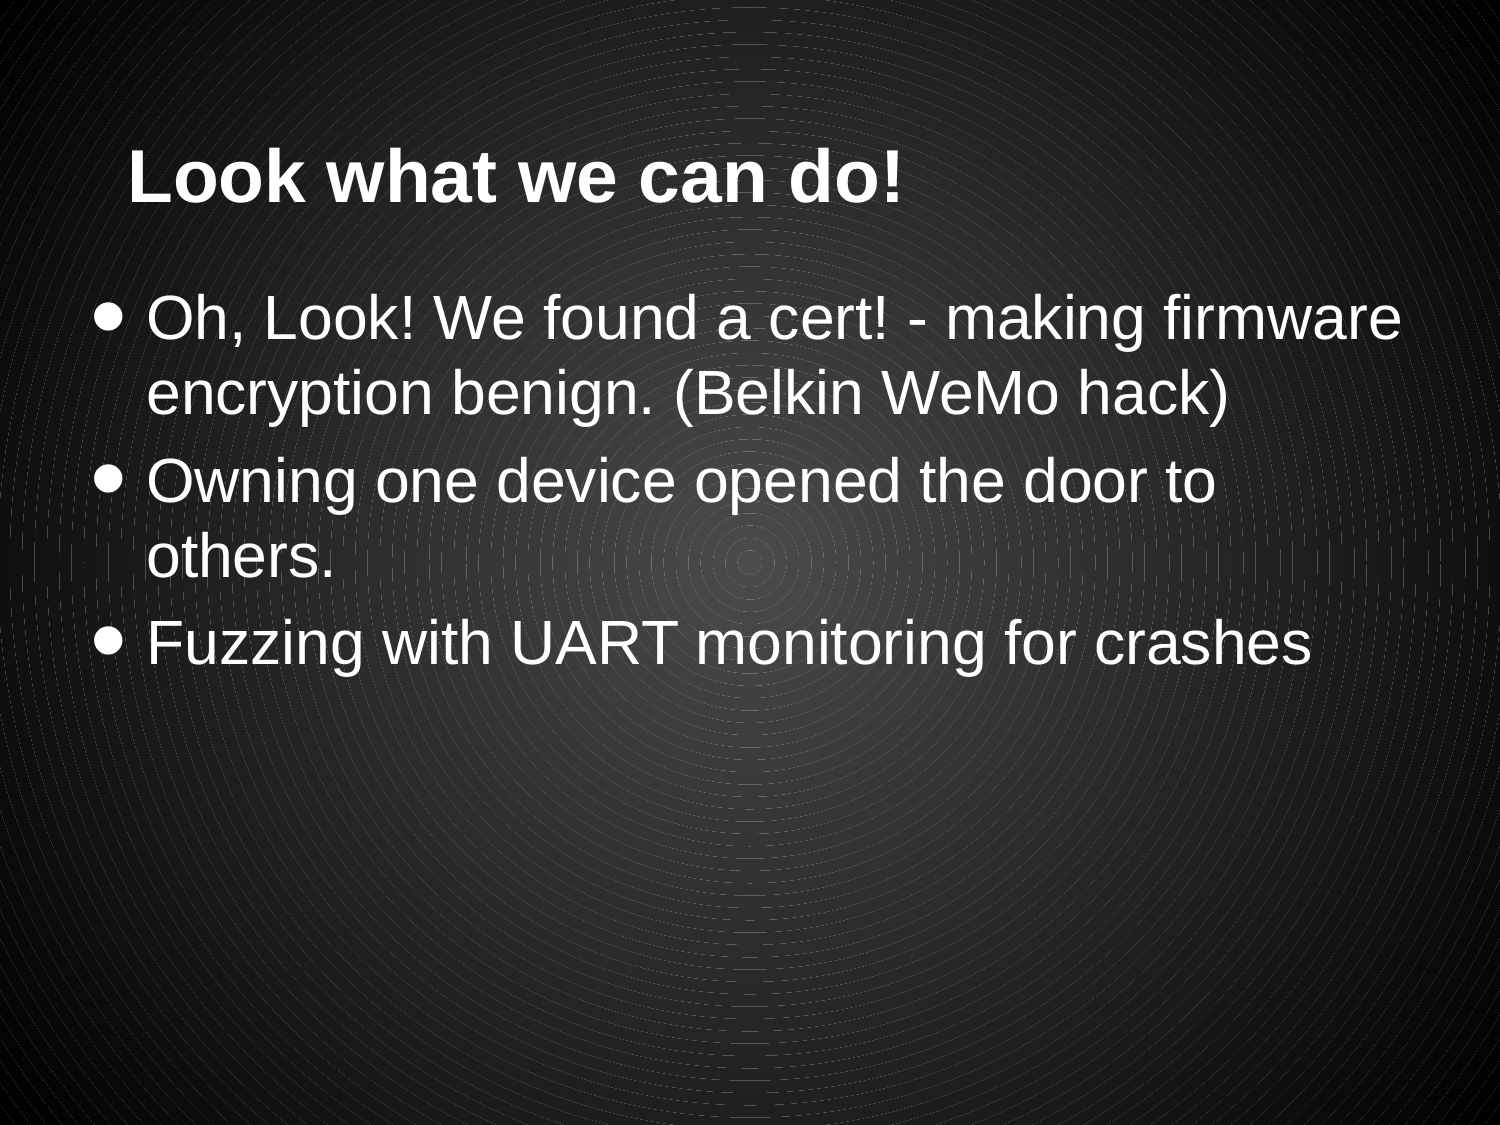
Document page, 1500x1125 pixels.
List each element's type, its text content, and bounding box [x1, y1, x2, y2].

title Look what we can do! [75, 45, 1425, 233]
list Oh, Look! We found a cert! - making firmware encryption benign. (Belkin WeMo hack) Owning one device opened the door to others. Fuzzing with UART monitoring for crashes [75, 262, 1425, 1078]
